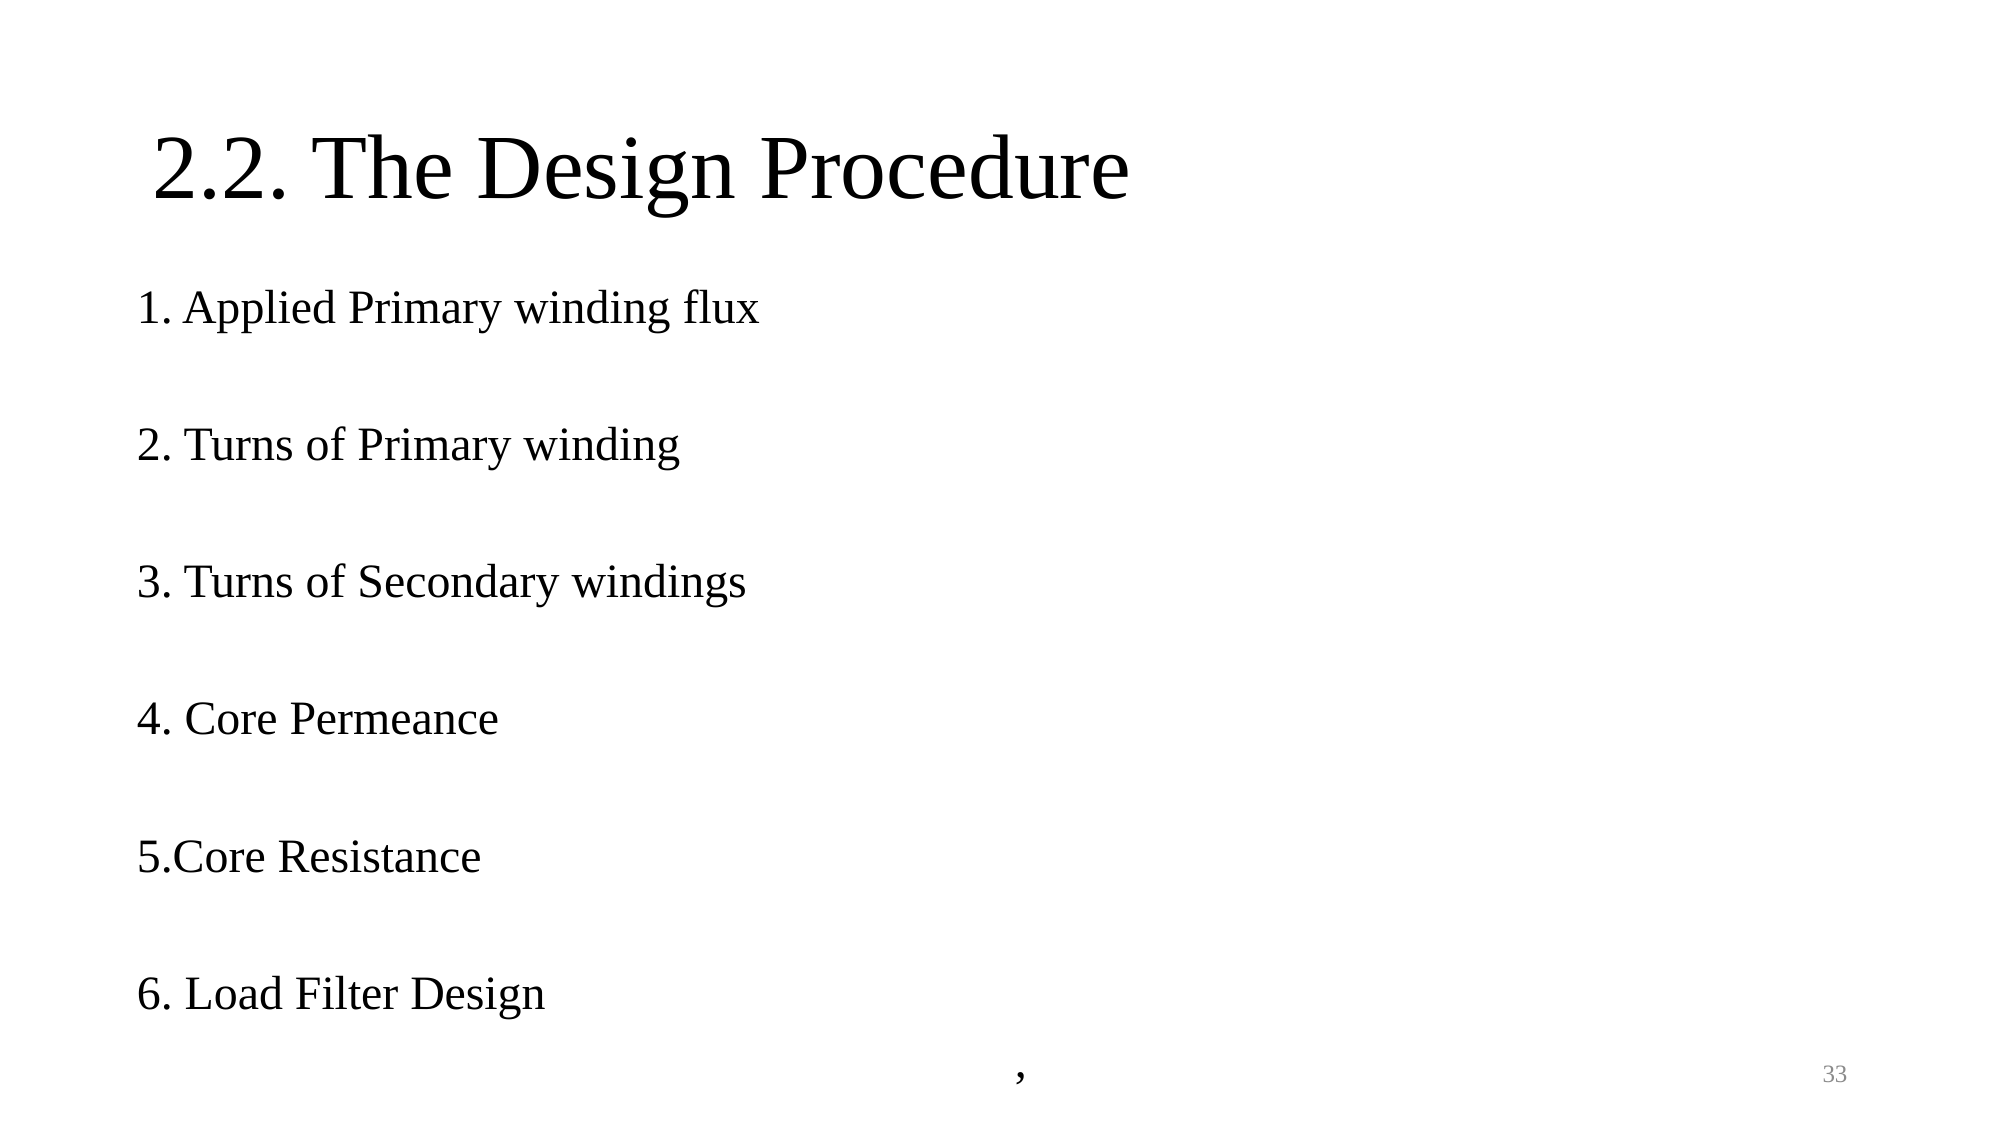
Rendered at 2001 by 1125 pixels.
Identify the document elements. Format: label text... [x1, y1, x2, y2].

title 2.2. The Design Procedure [137, 59, 1863, 278]
slide_number 33 [1412, 1042, 1863, 1103]
